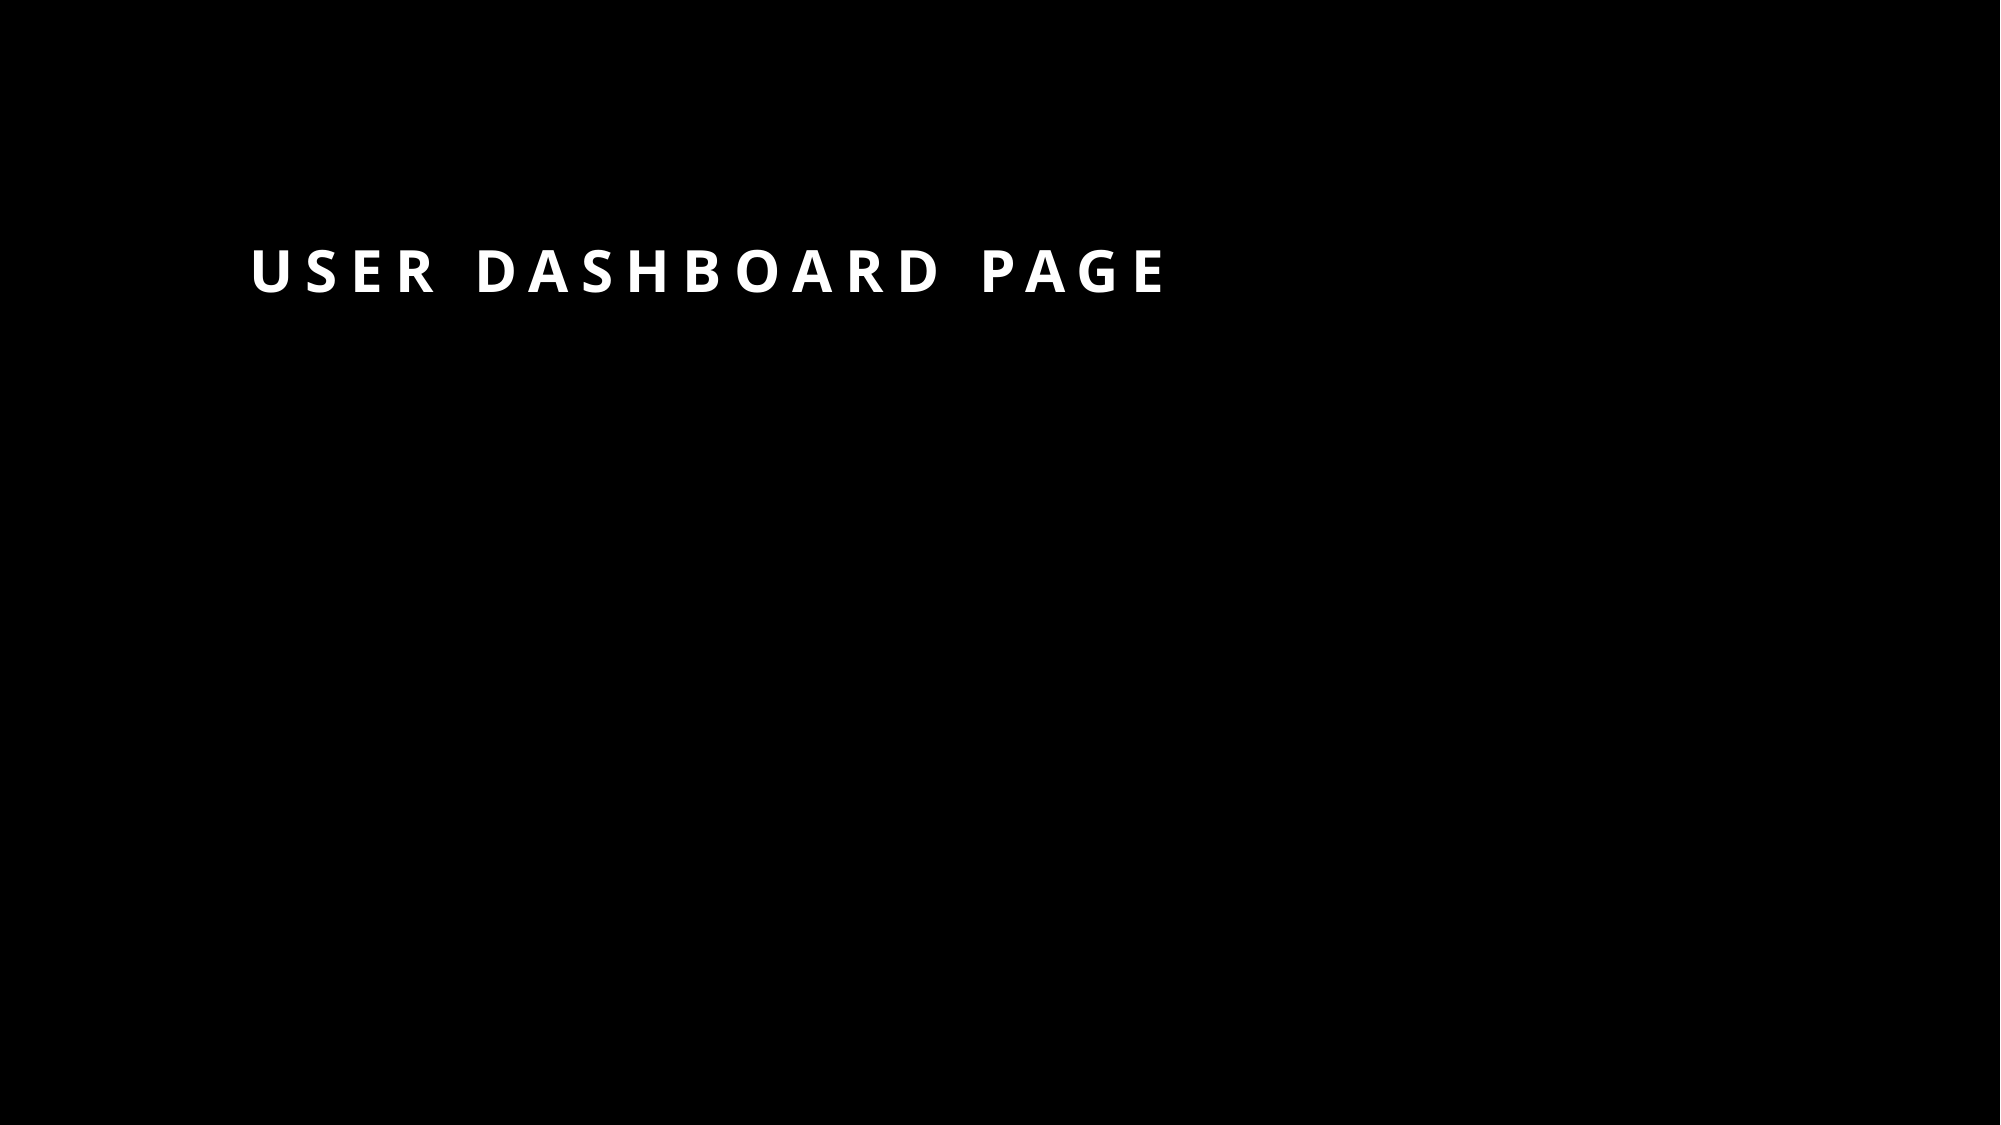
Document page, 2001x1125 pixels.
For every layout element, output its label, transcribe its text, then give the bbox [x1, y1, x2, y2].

title USER DAShBoard page [234, 171, 1750, 313]
